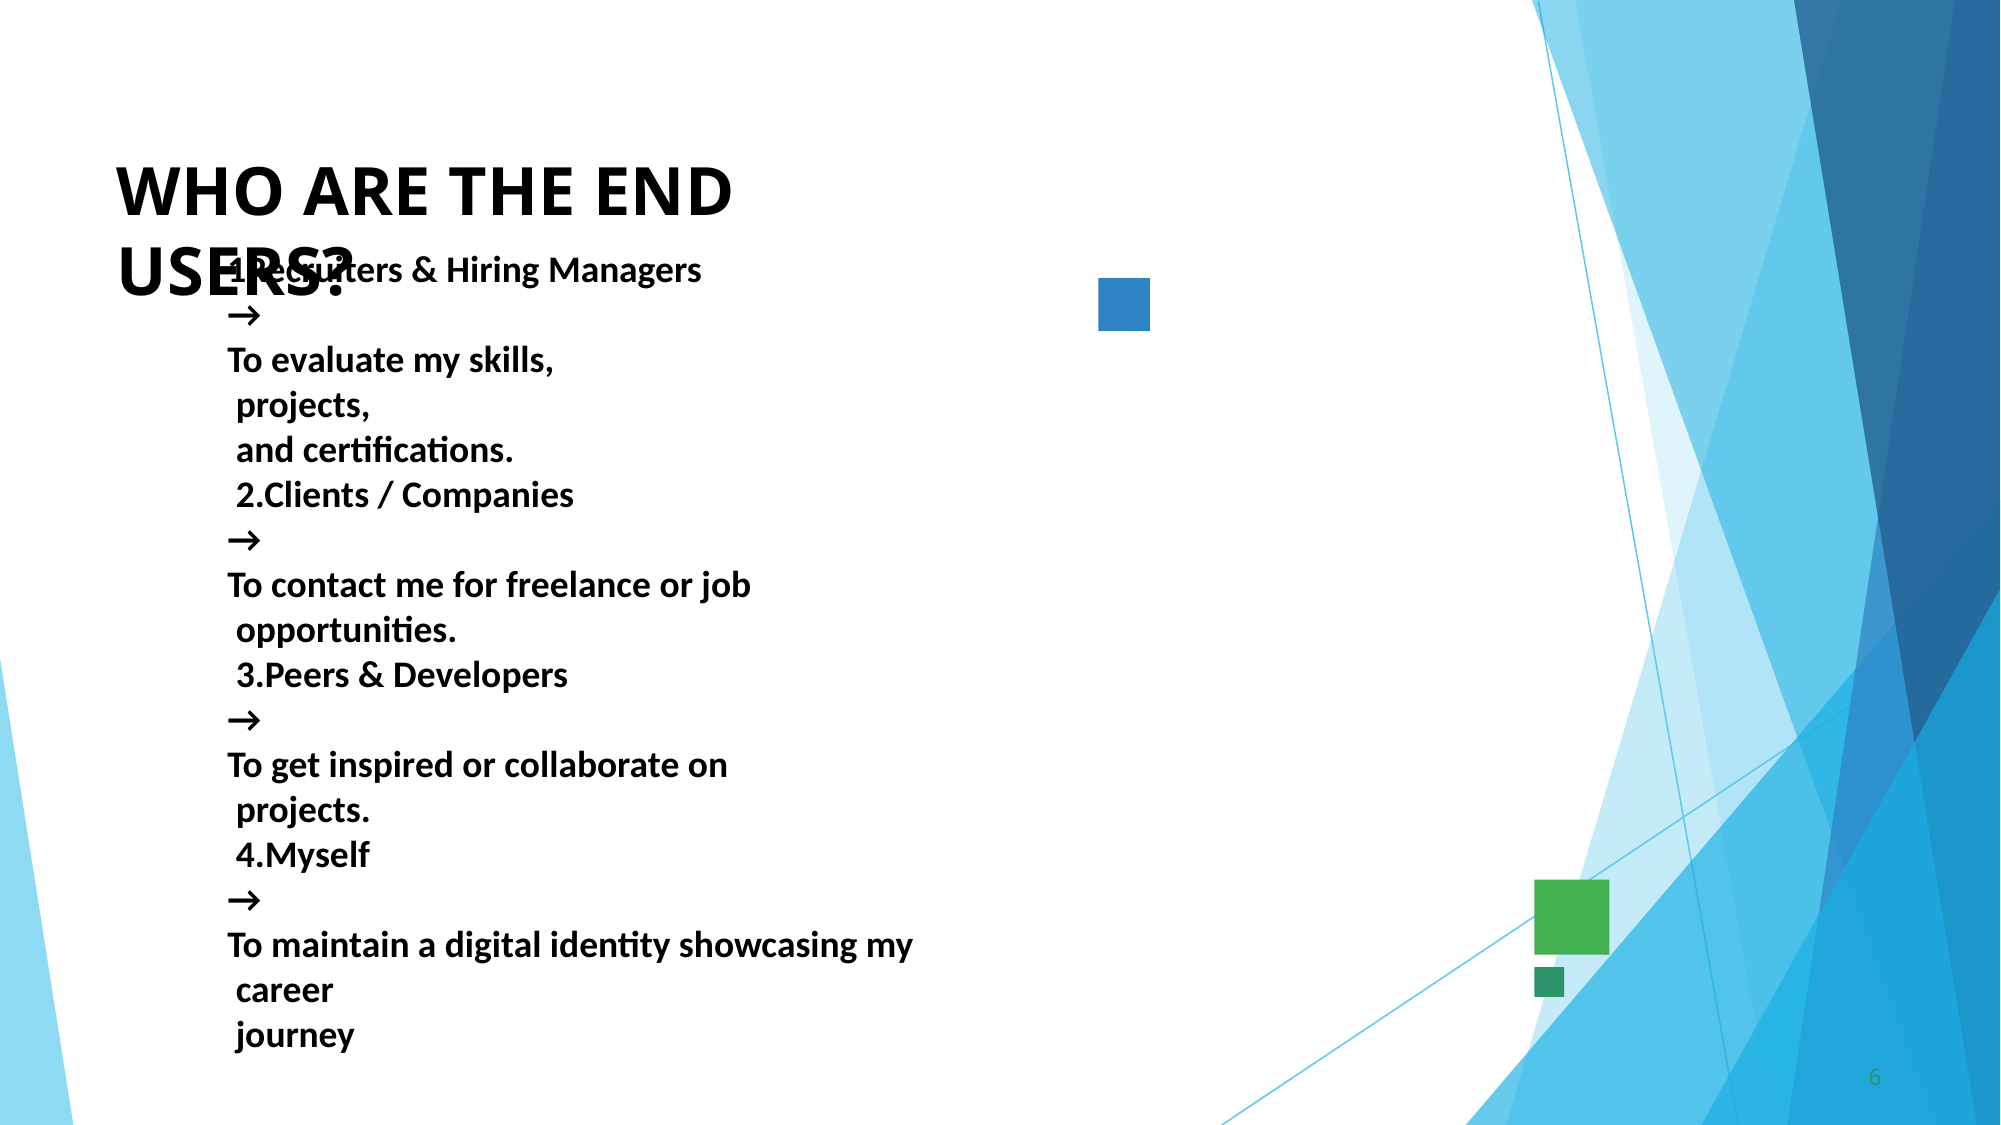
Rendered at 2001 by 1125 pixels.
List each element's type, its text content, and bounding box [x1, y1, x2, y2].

slide_number 6 [1862, 1061, 1888, 1125]
picture [118, 1012, 477, 1093]
title WHO ARE THE END USERS? [114, 146, 938, 337]
text_box 1Recruiters & Hiring Managers → To evaluate my skills, projects, and certifications. 2.Clients / Companies → To contact me for freelance or job opportunities. 3.Peers & Developers → To get inspired or collaborate on projects. 4.Myself → To maintain a digital identity showcasing my career journey [212, 237, 1213, 1063]
text_box [1534, 967, 1565, 997]
text_box [1534, 879, 1610, 955]
